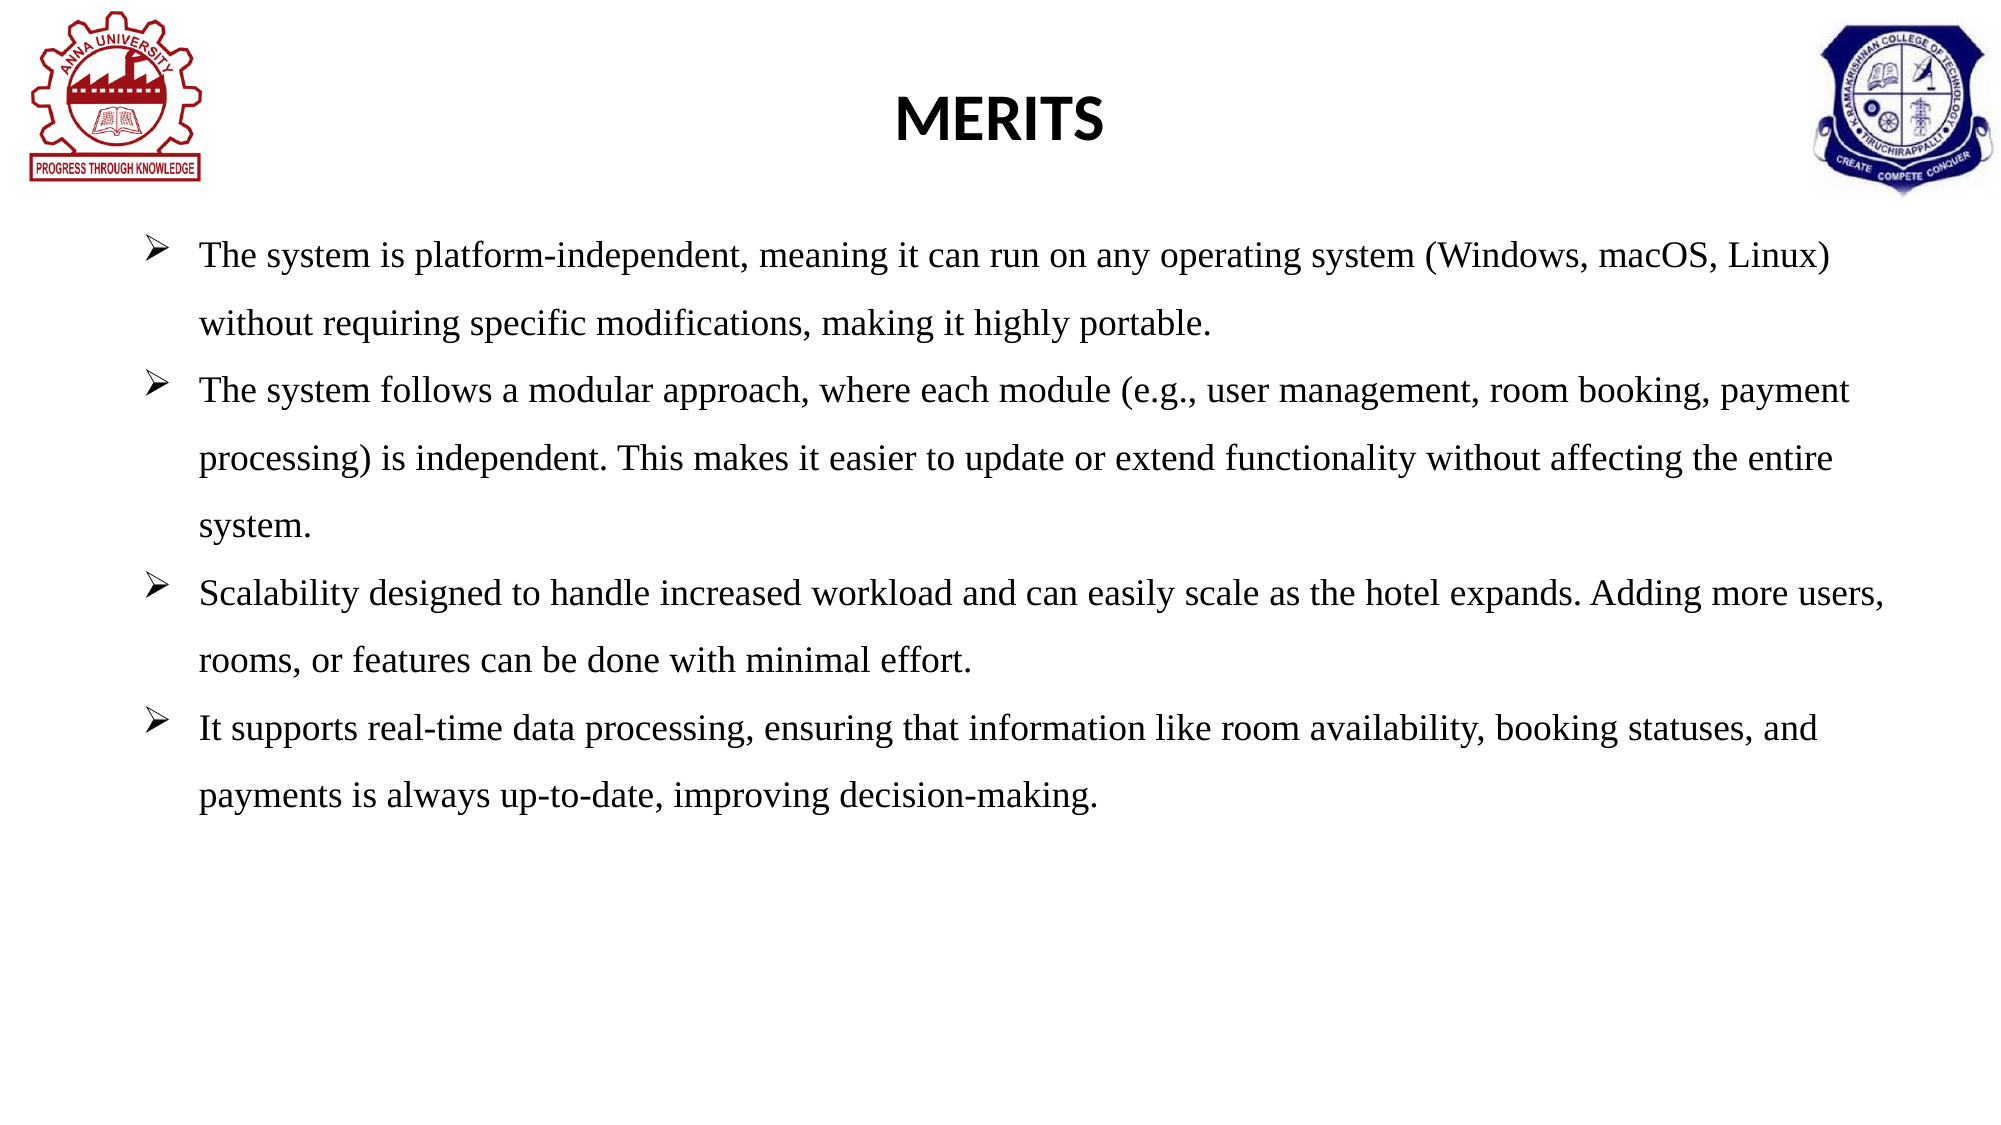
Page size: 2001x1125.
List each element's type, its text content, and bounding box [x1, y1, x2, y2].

title MERITS [324, 30, 1676, 156]
picture [27, 9, 203, 184]
text_box The system is platform-independent, meaning it can run on any operating system (Windows, macOS, Linux) without requiring specific modifications, making it highly portable. The system follows a modular approach, where each module (e.g., user management, room booking, payment processing) is independent. This makes it easier to update or extend functionality without affecting the entire system. Scalability designed to handle increased workload and can easily scale as the hotel expands. Adding more users, rooms, or features can be done with minimal effort. It supports real-time data processing, ensuring that information like room availability, booking statuses, and payments is always up-to-date, improving decision-making. [127, 200, 1914, 1125]
picture [1809, 18, 2000, 201]
